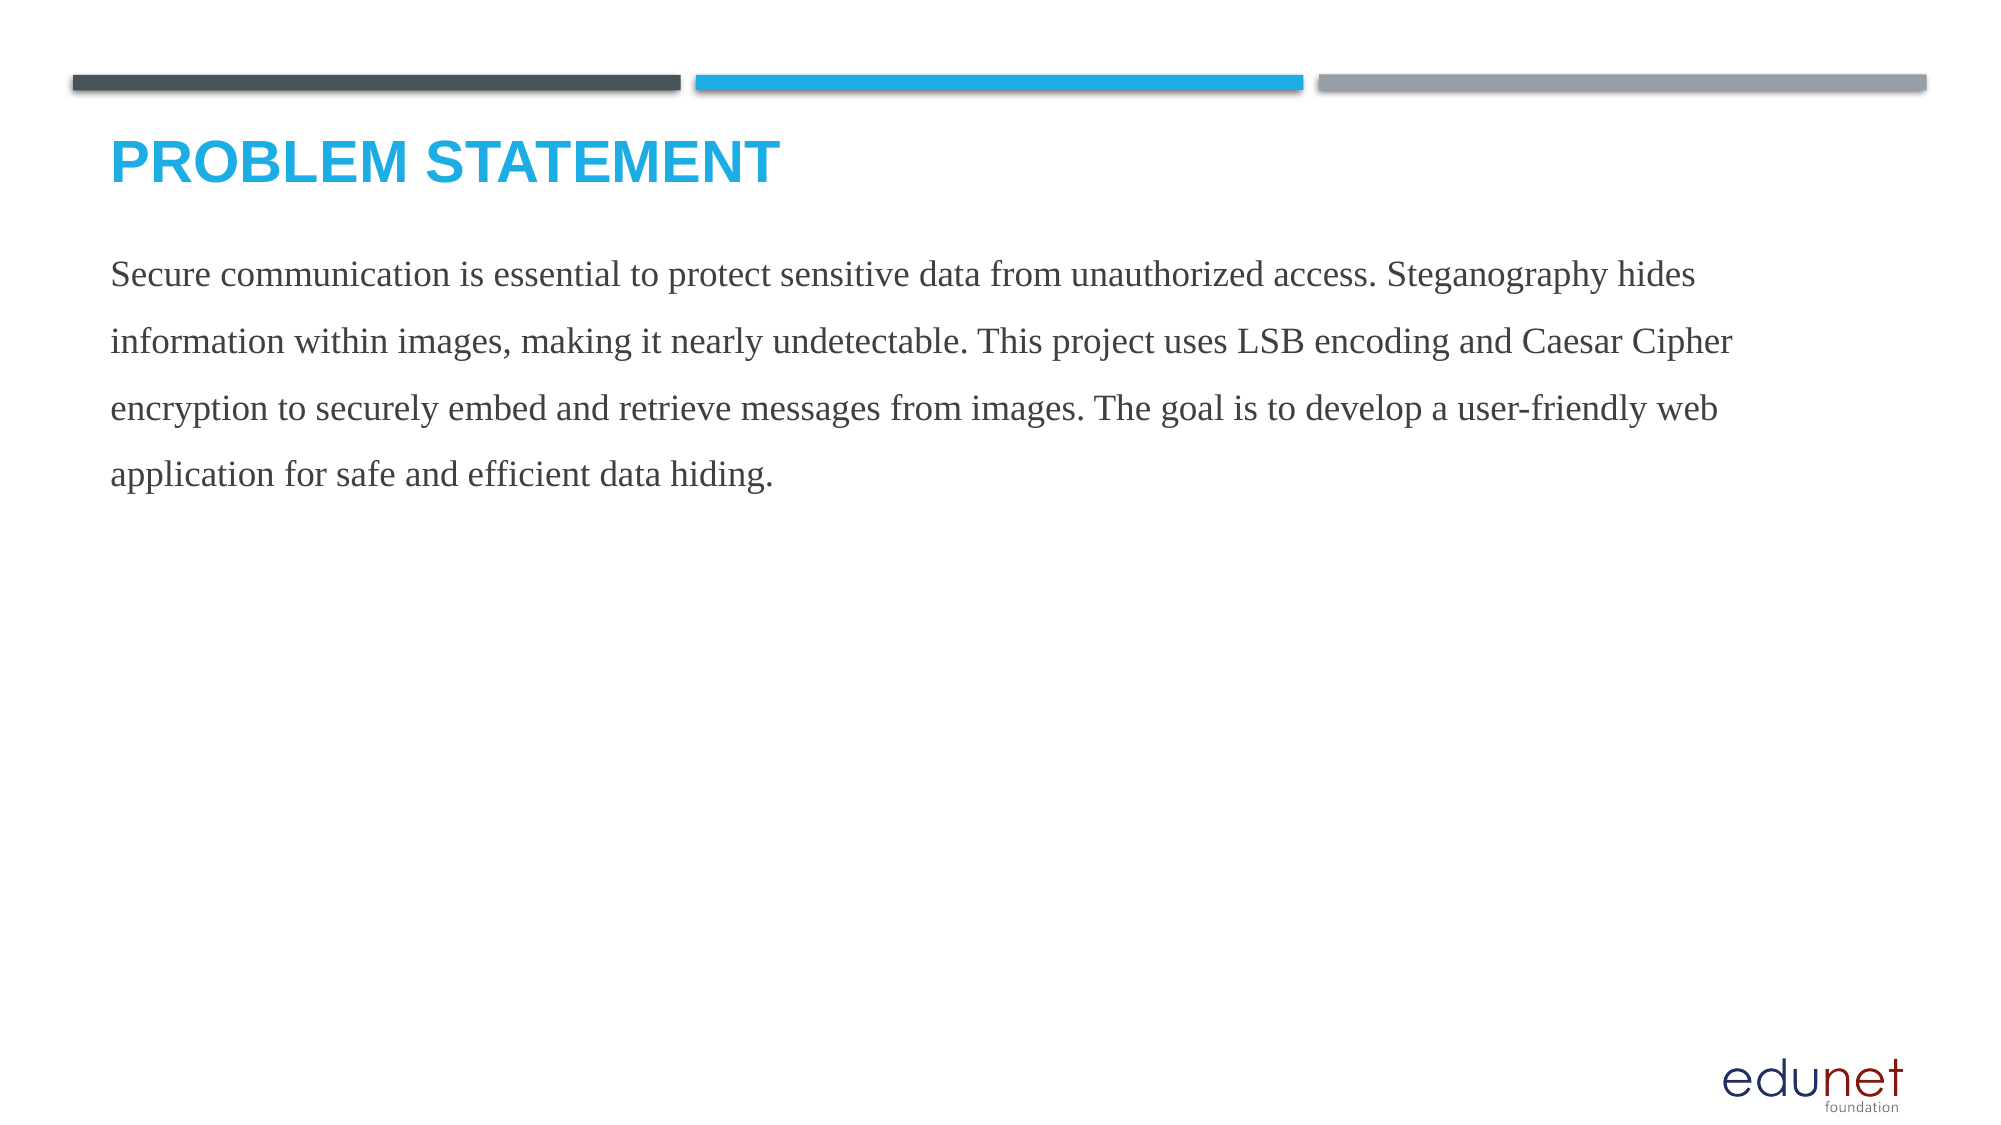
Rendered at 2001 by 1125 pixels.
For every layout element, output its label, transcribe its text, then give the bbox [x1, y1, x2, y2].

picture [1719, 1056, 1905, 1116]
list Secure communication is essential to protect sensitive data from unauthorized access. Steganography hides information within images, making it nearly undetectable. This project uses LSB encoding and Caesar Cipher encryption to securely embed and retrieve messages from images. The goal is to develop a user-friendly web application for safe and efficient data hiding. [95, 218, 1843, 504]
title Problem Statement [95, 115, 1905, 203]
